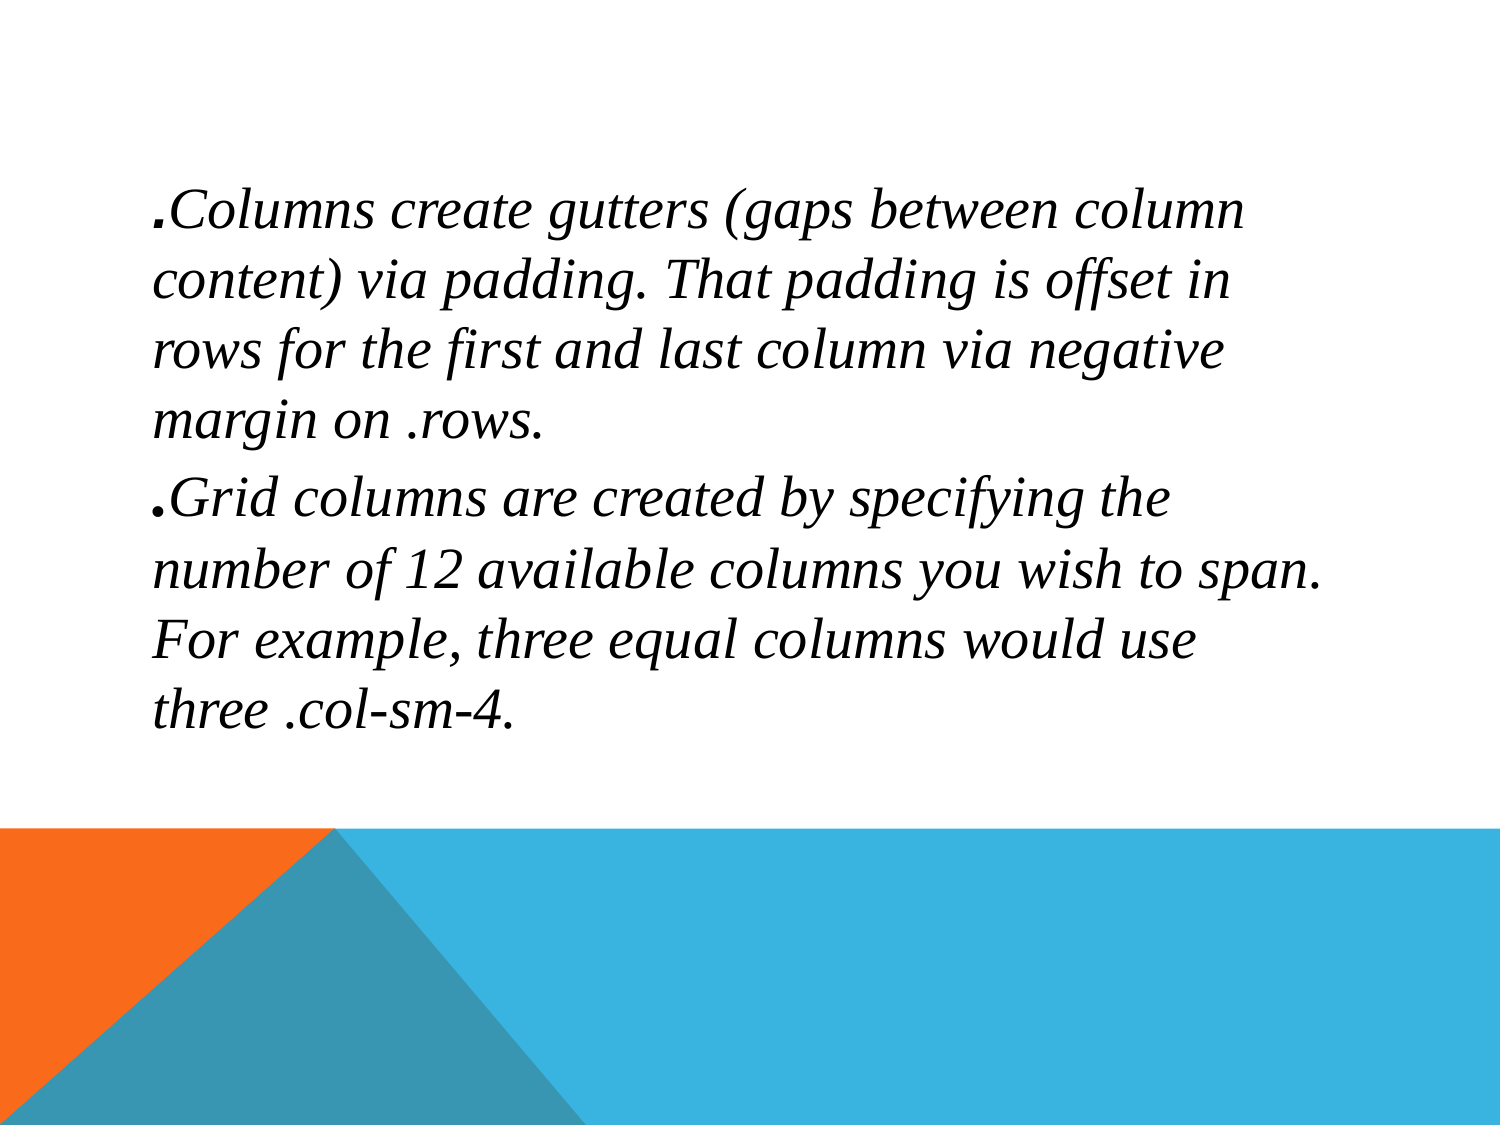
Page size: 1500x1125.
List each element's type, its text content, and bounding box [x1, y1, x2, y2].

text_box .Columns create gutters (gaps between column content) via padding. That padding is offset in rows for the first and last column via negative margin on .rows. .Grid columns are created by specifying the number of 12 available columns you wish to span. For example, three equal columns would use three .col-sm-4. [137, 162, 1363, 793]
